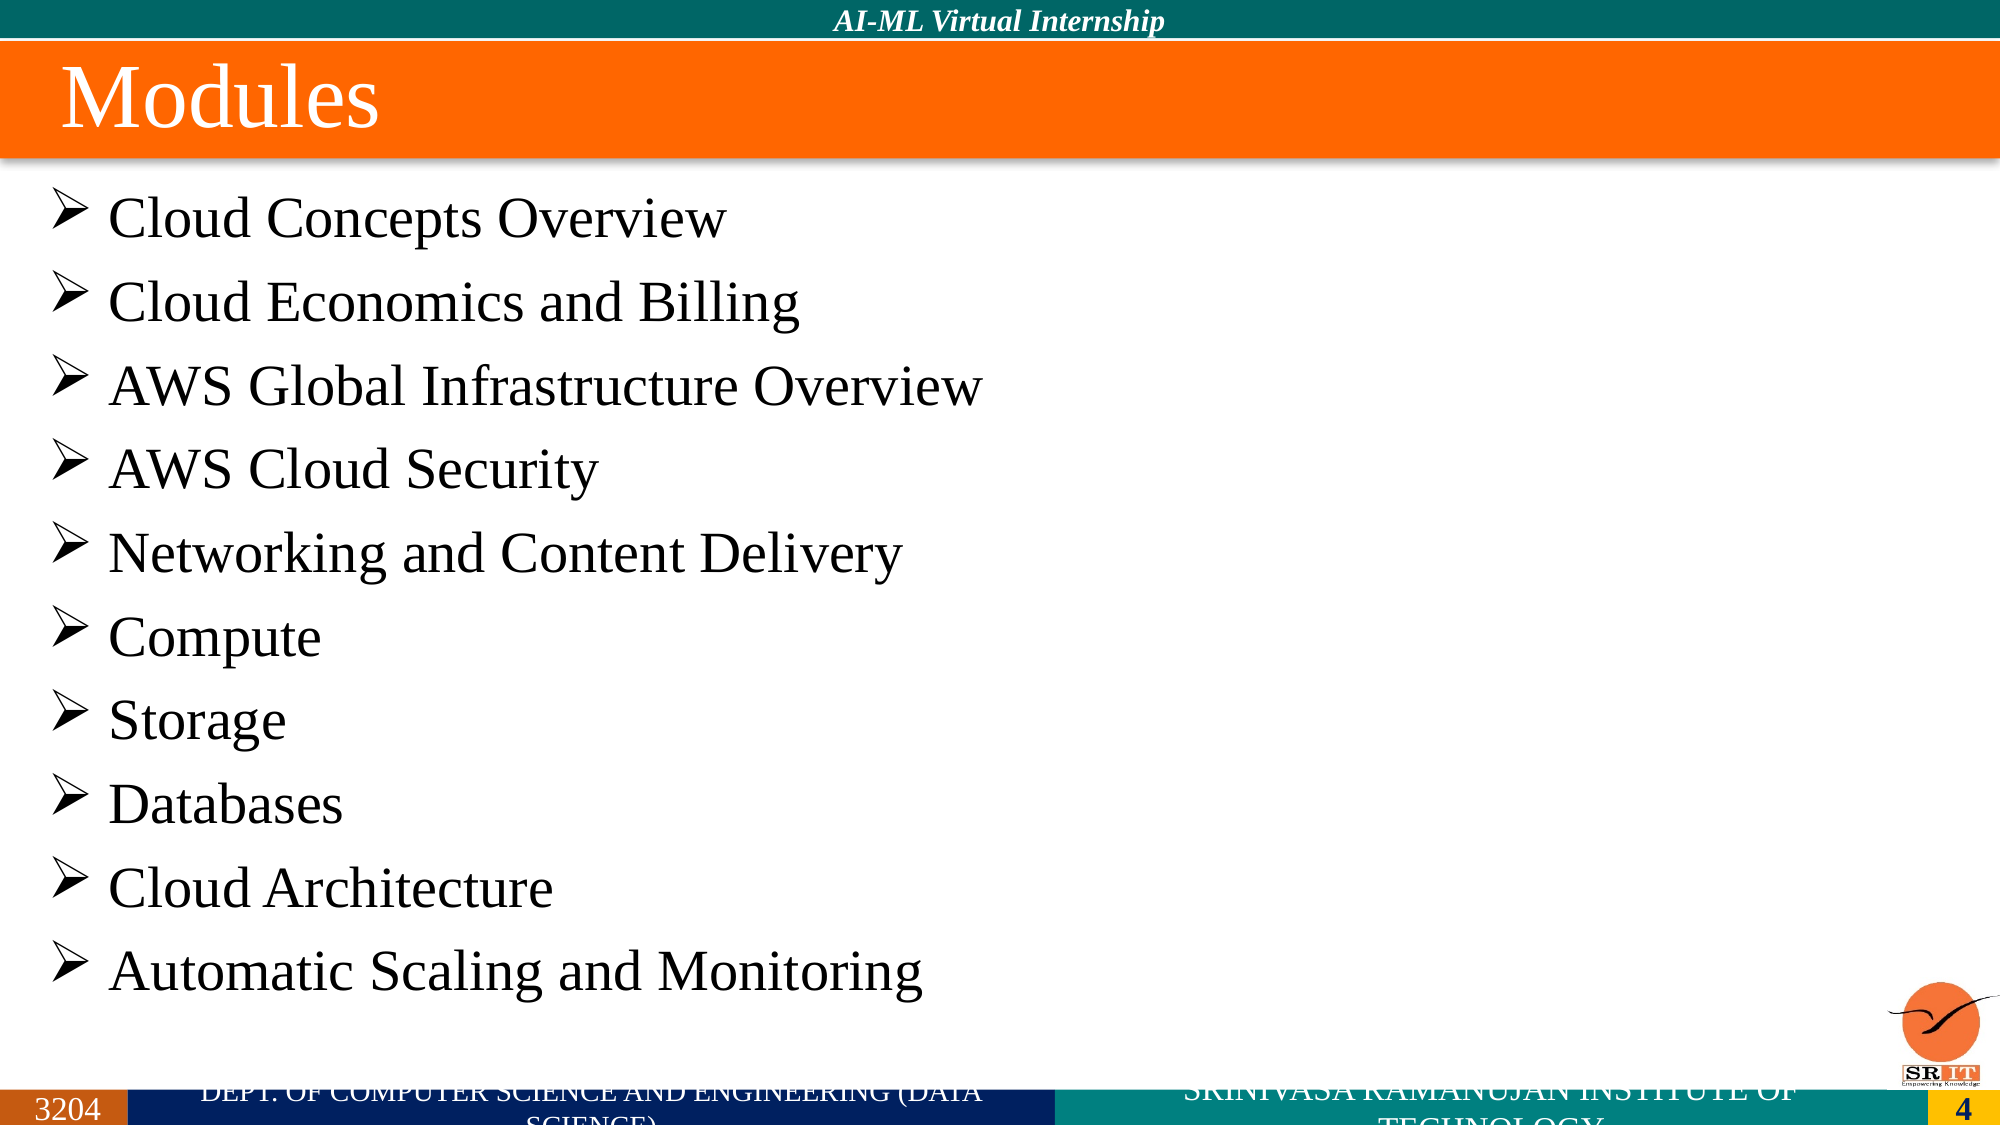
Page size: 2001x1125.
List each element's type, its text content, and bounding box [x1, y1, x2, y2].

title Modules [0, 41, 2000, 159]
picture [1887, 977, 2000, 1090]
list Cloud Concepts Overview Cloud Economics and Billing AWS Global Infrastructure Overview AWS Cloud Security Networking and Content Delivery Compute Storage Databases Cloud Architecture Automatic Scaling and Monitoring [32, 179, 1965, 1065]
